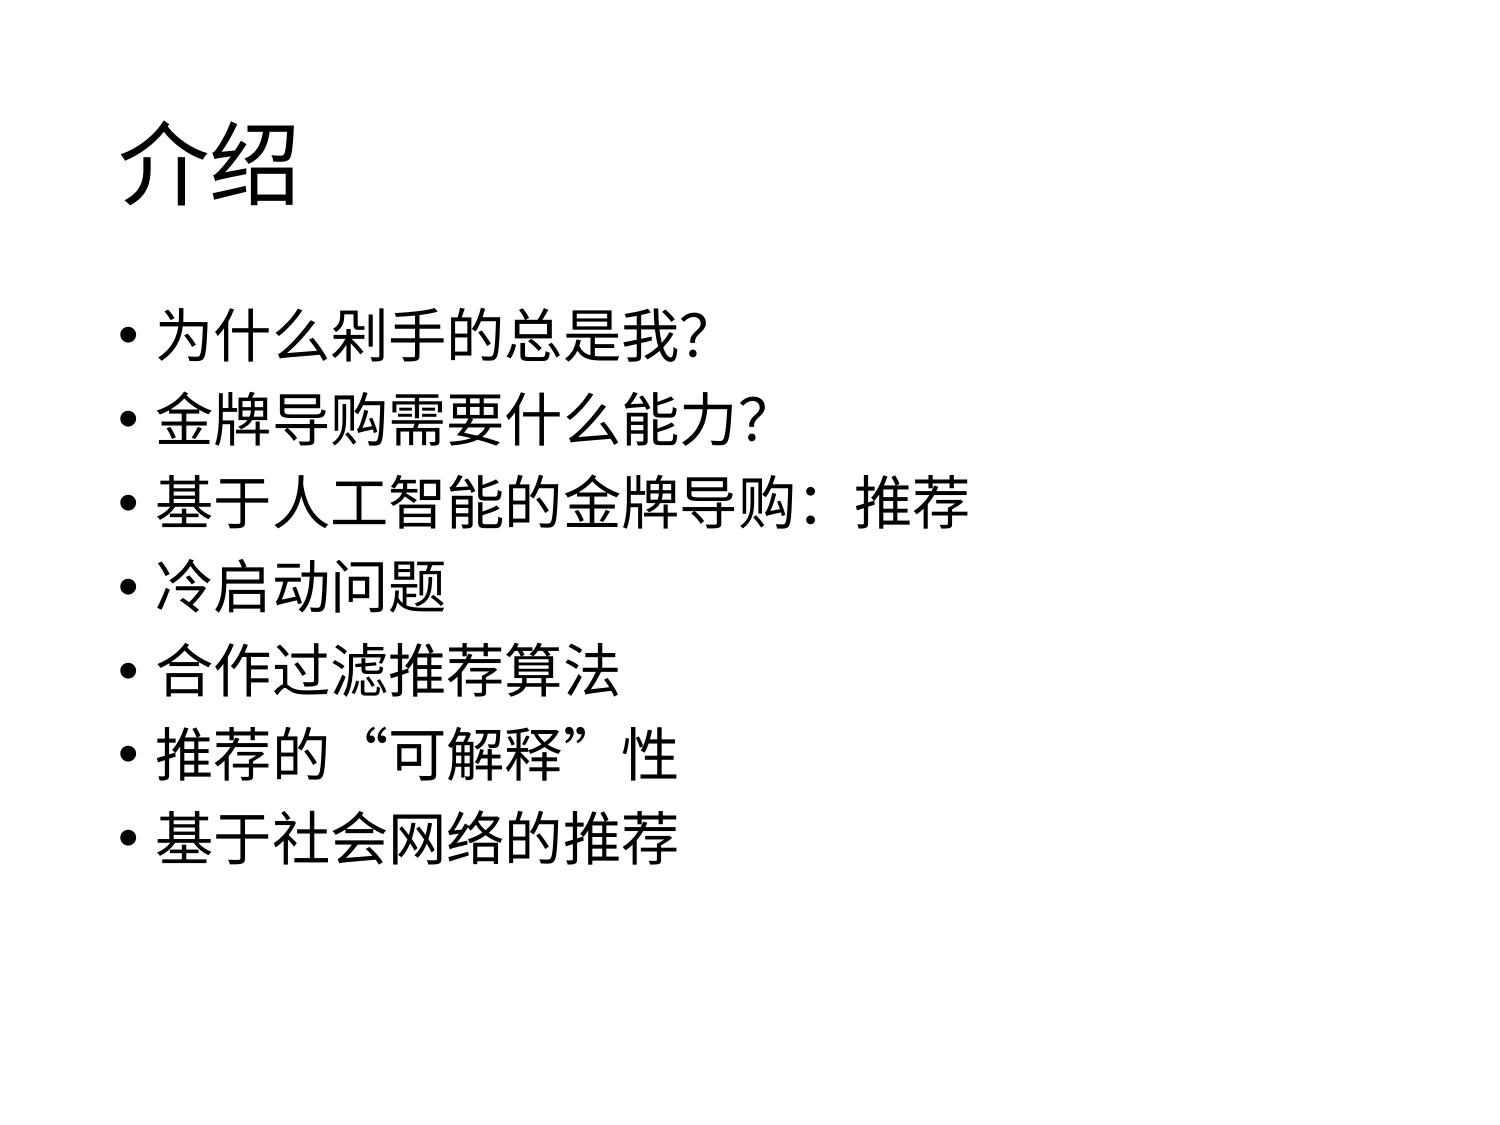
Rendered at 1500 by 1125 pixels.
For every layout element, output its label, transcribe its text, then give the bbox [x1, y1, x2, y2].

title 介绍 [103, 59, 1397, 278]
list 为什么剁手的总是我？ 金牌导购需要什么能力？ 基于人工智能的金牌导购：推荐 冷启动问题 合作过滤推荐算法 推荐的“可解释”性 基于社会网络的推荐 [103, 299, 1397, 1014]
